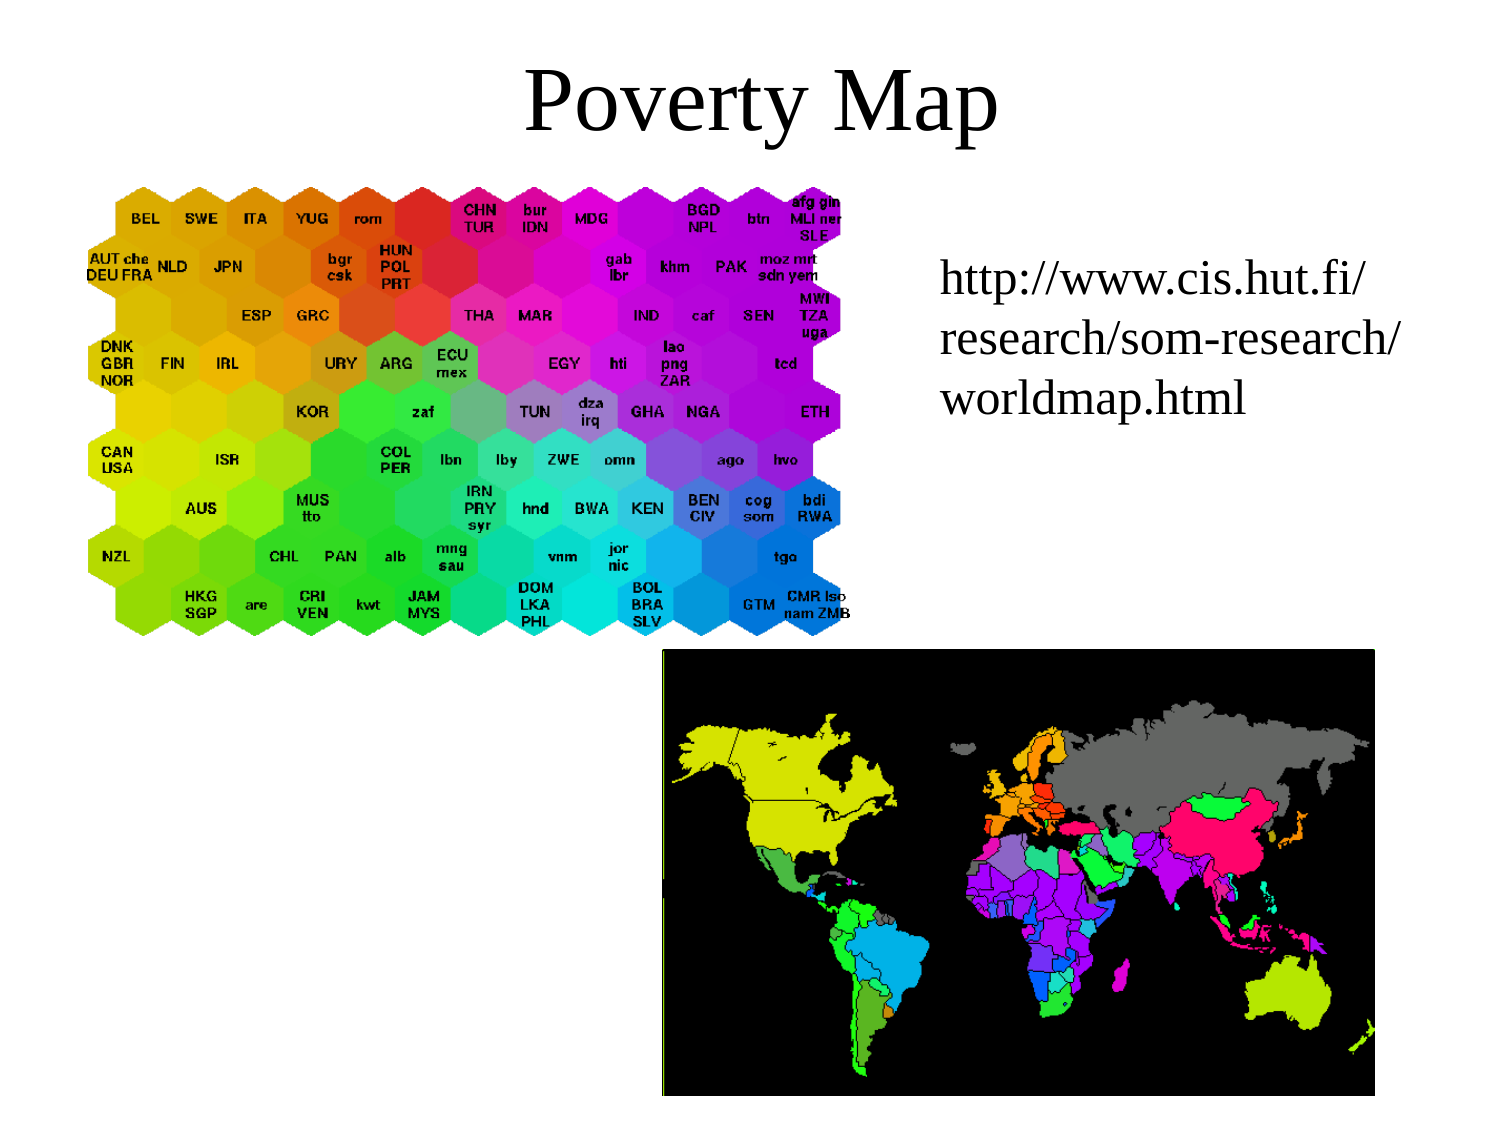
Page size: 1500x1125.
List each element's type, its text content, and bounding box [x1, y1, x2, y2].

text_box http://www.cis.hut.fi/research/som-research/worldmap.html [924, 237, 1476, 433]
picture [87, 187, 851, 637]
title Poverty Map [124, 0, 1401, 188]
picture [662, 649, 1376, 1096]
